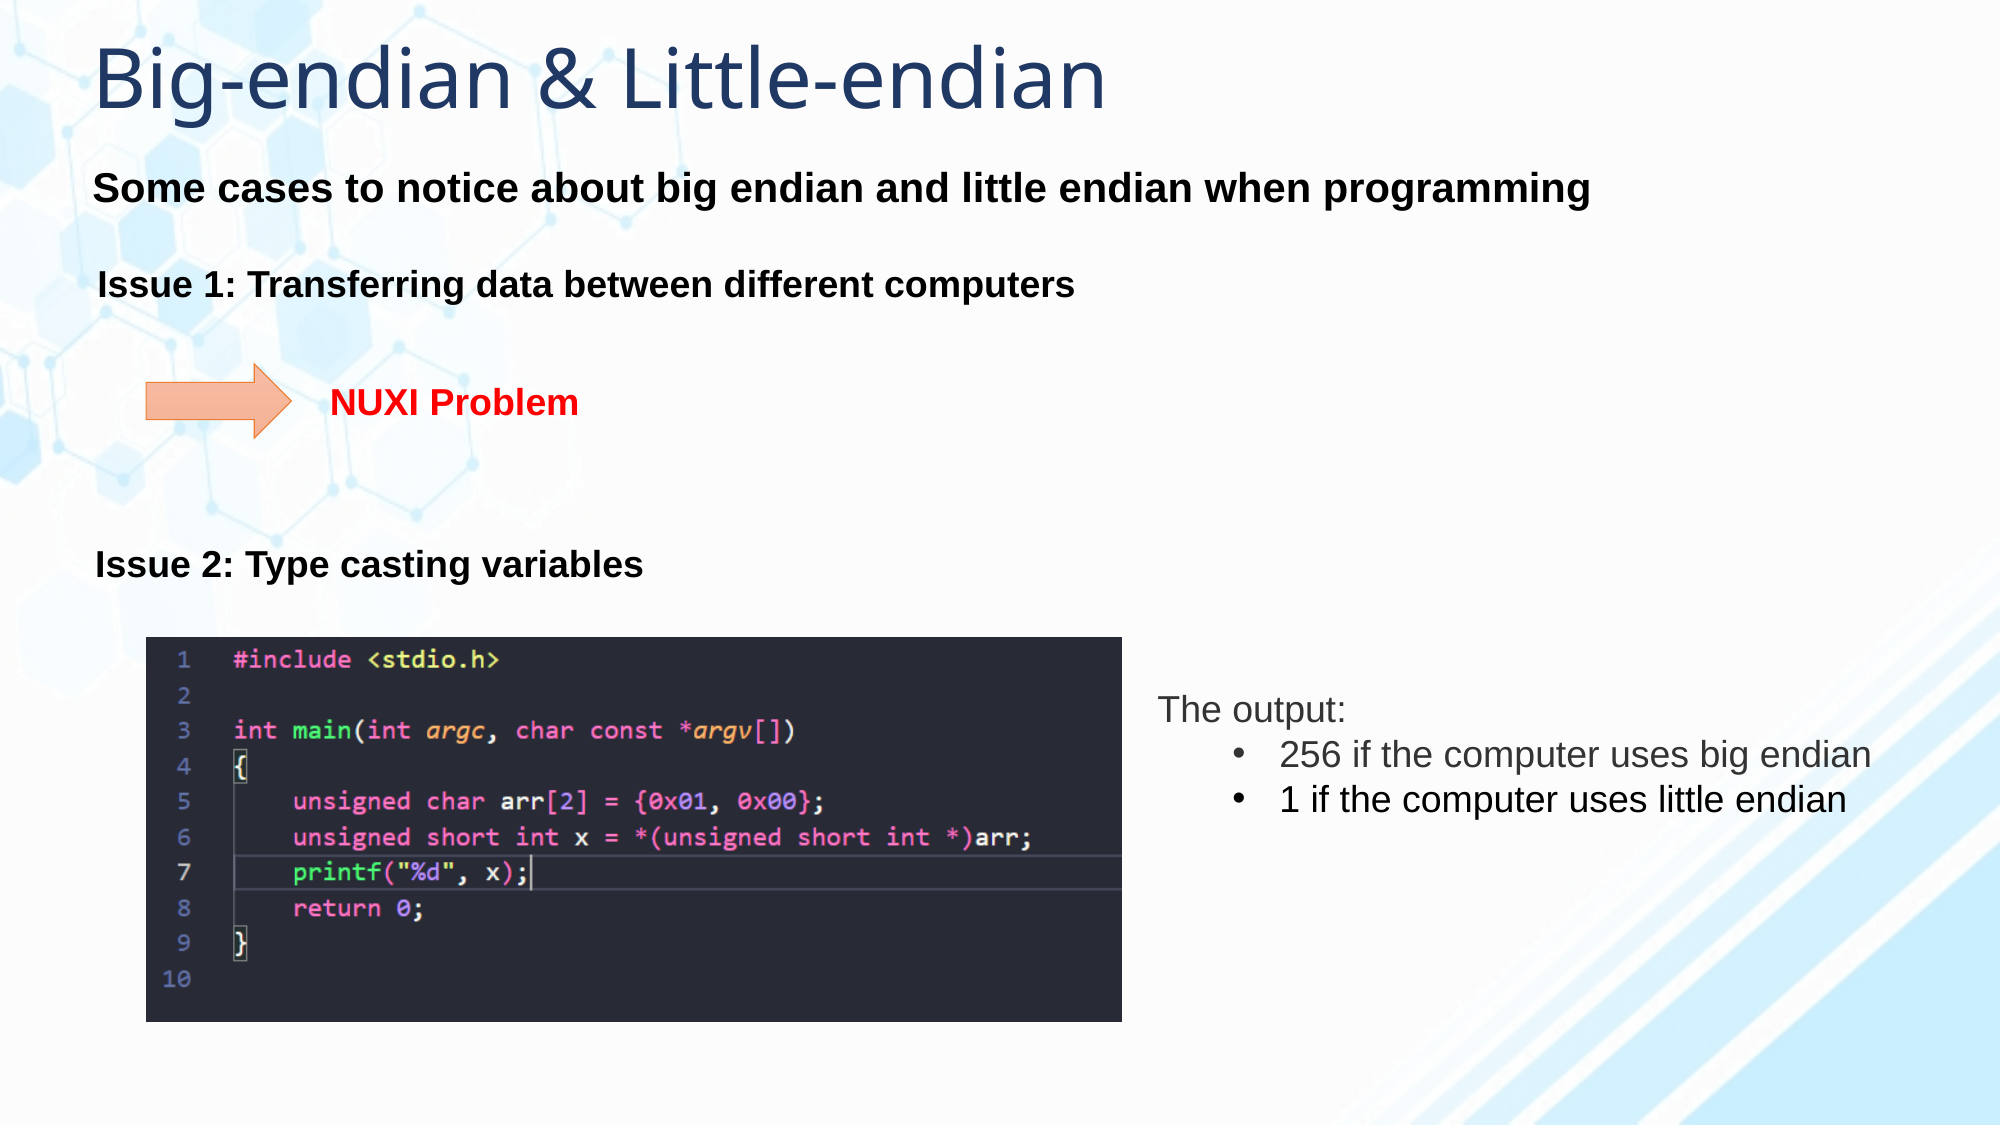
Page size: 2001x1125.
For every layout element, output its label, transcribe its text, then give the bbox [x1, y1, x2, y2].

text_box Issue 2: Type casting variables [80, 532, 660, 592]
picture [146, 637, 1122, 1022]
text_box Issue 1: Transferring data between different computers [82, 252, 1092, 313]
text_box [145, 362, 293, 440]
text_box The output: 256 if the computer uses big endian 1 if the computer uses little endian [1142, 677, 2000, 828]
title Big-endian & Little-endian [77, 9, 1803, 154]
text_box NUXI Problem [315, 370, 595, 431]
text_box Some cases to notice about big endian and little endian when programming [77, 153, 1607, 219]
